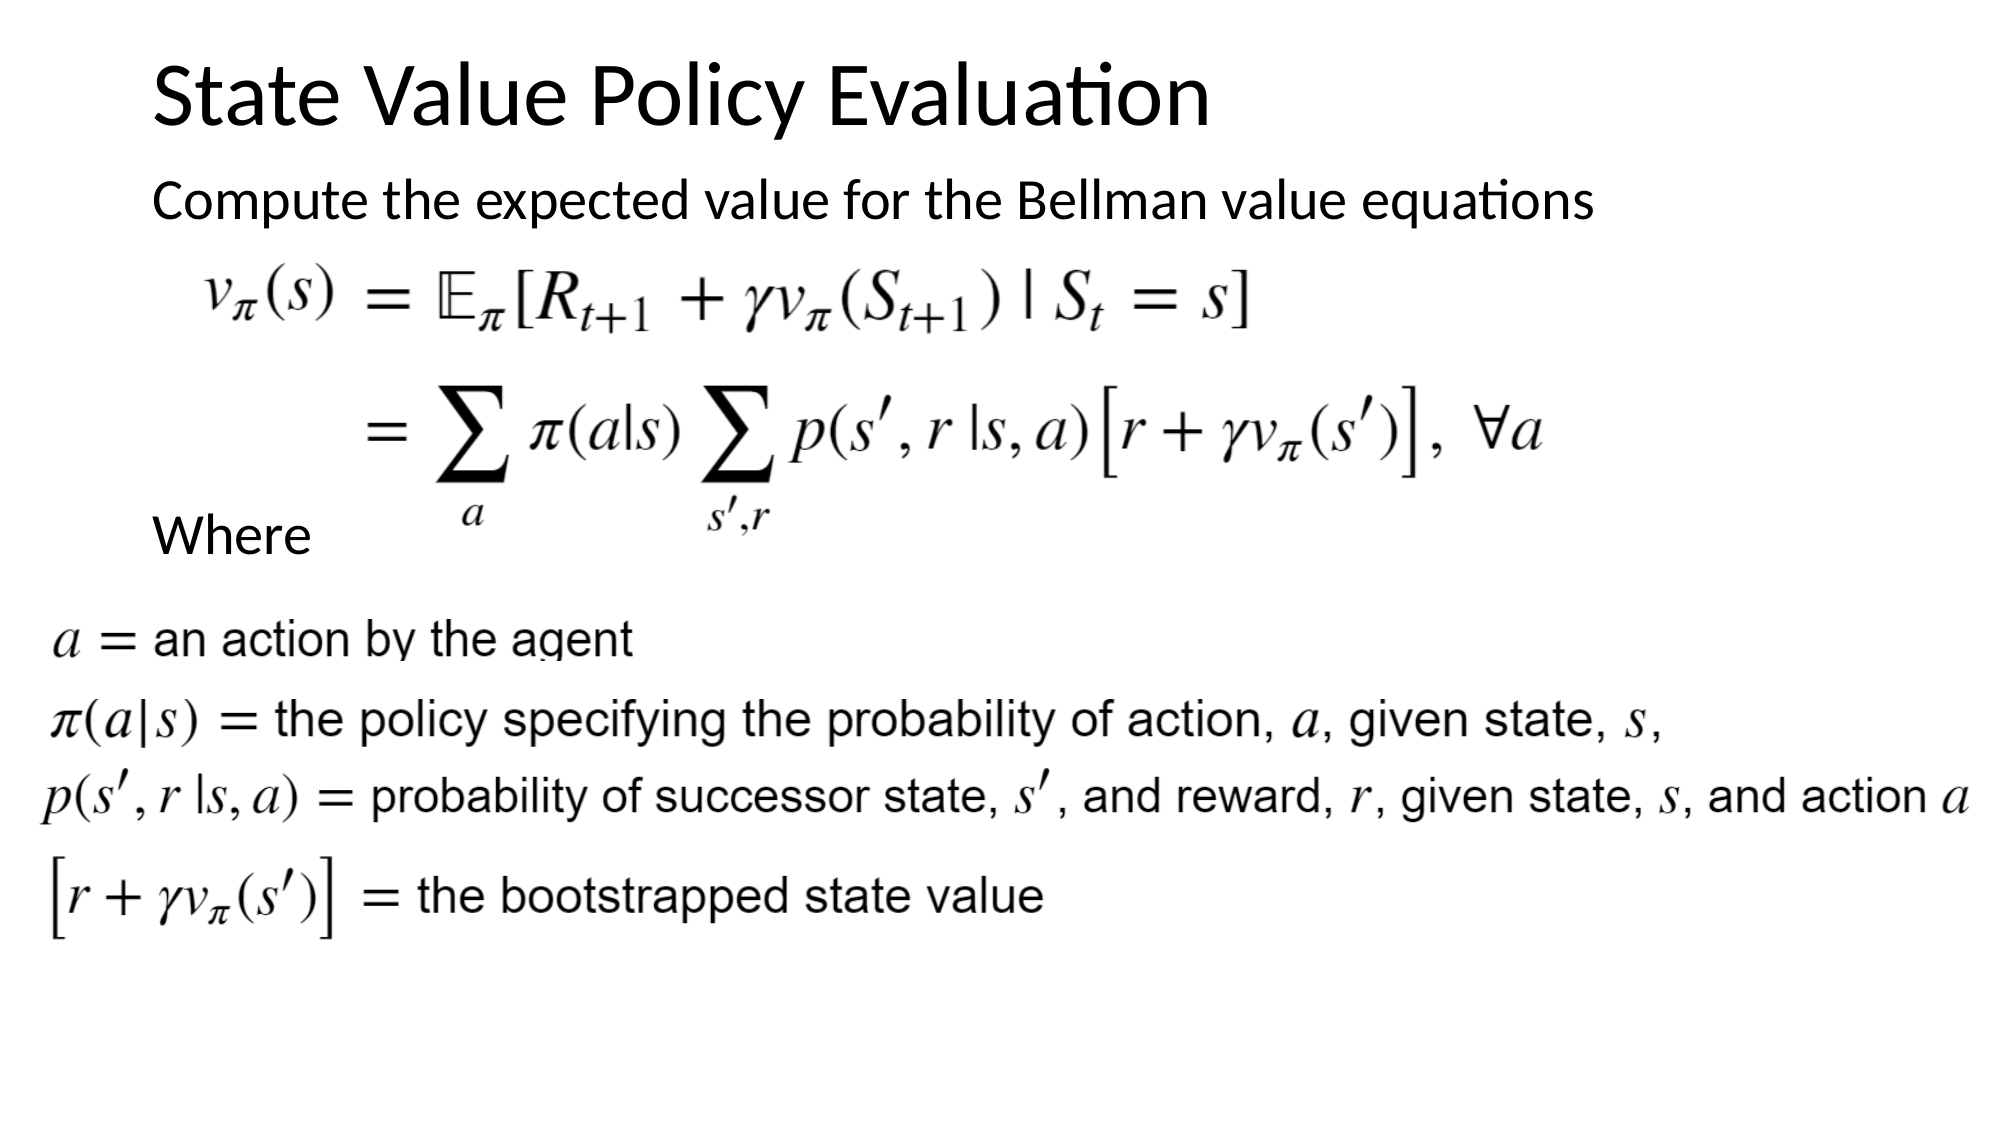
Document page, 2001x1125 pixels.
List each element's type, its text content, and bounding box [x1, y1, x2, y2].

picture [356, 382, 1560, 541]
picture [34, 768, 1972, 830]
picture [43, 699, 1671, 748]
list Compute the expected value for the Bellman value equations Where [137, 830, 1863, 1061]
title State Value Policy Evaluation [137, 36, 1863, 156]
picture [356, 252, 1262, 341]
picture [187, 246, 342, 335]
picture [50, 619, 633, 661]
list Compute the expected value for the Bellman value equations Where [137, 161, 1863, 768]
picture [43, 846, 1049, 944]
